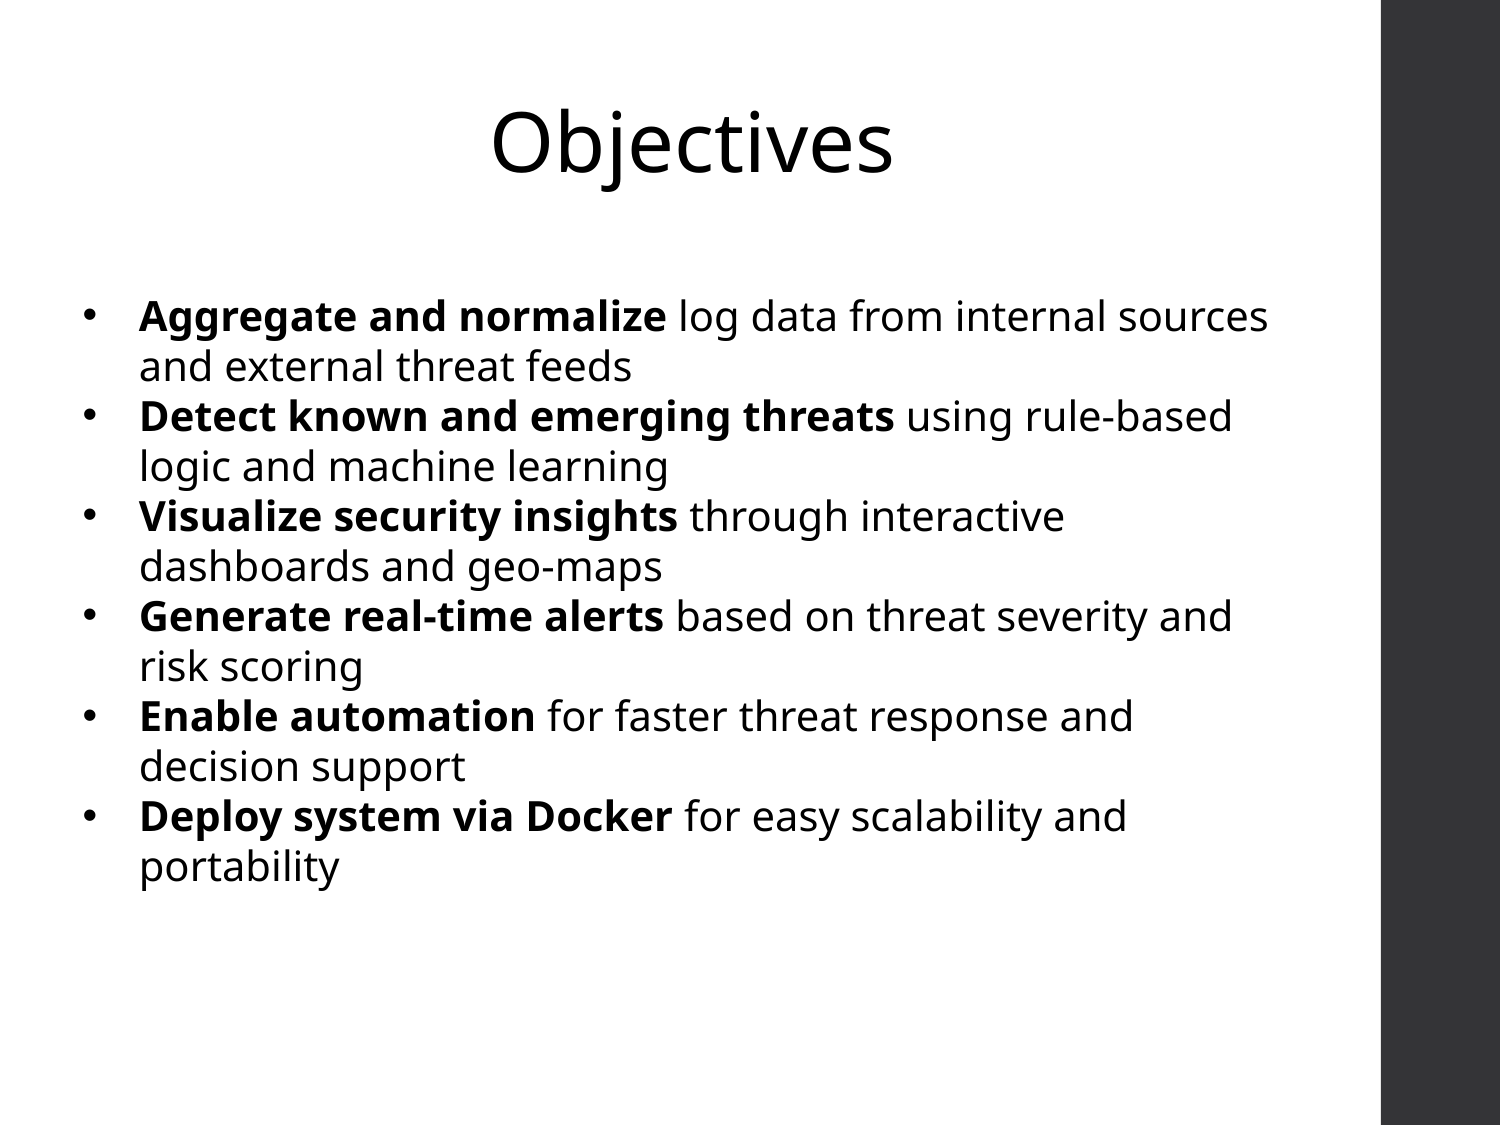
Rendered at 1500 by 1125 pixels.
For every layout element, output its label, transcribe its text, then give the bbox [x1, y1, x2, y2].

text_box Objectives Aggregate and normalize log data from internal sources and external threat feeds Detect known and emerging threats using rule-based logic and machine learning Visualize security insights through interactive dashboards and geo-maps Generate real-time alerts based on threat severity and risk scoring Enable automation for faster threat response and decision support Deploy system via Docker for easy scalability and portability [67, 82, 1318, 948]
